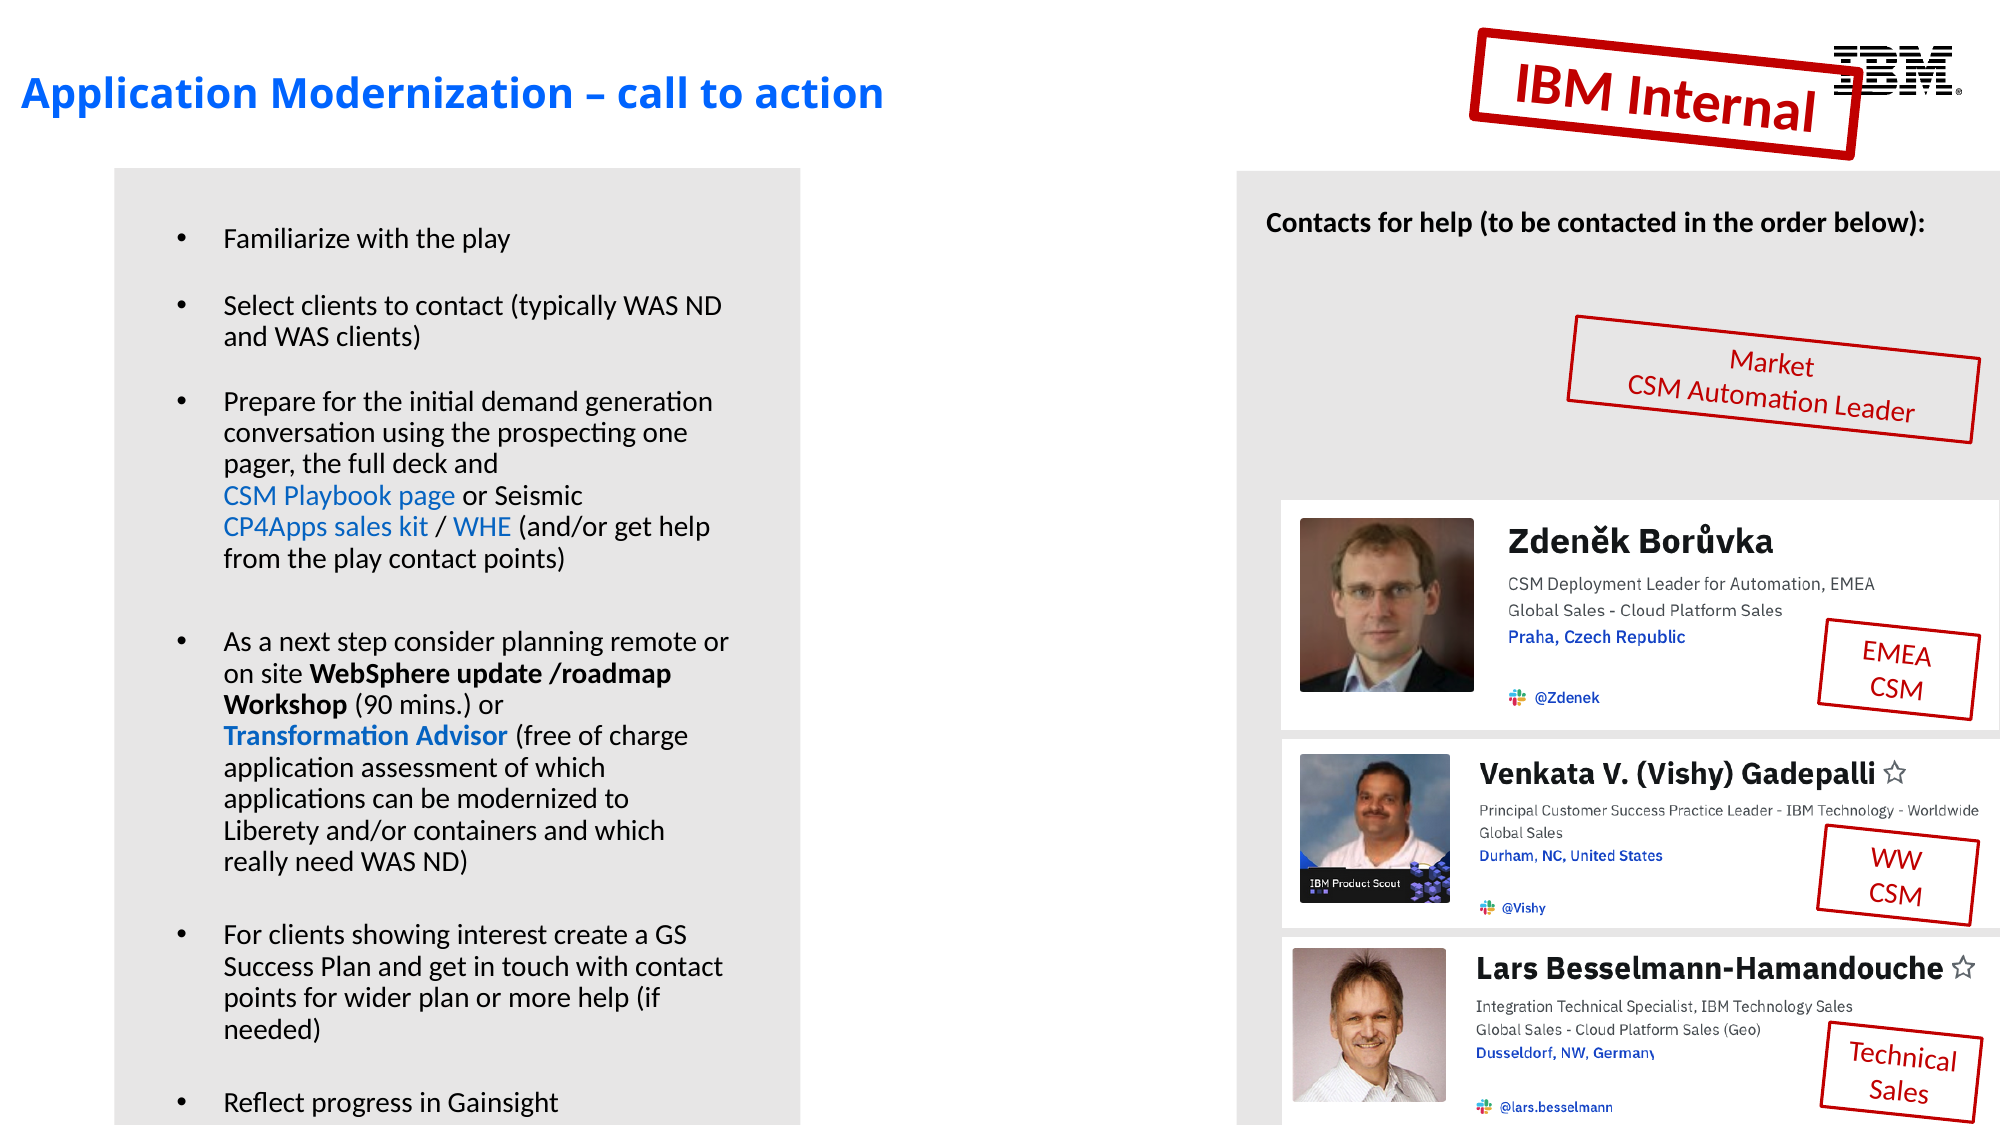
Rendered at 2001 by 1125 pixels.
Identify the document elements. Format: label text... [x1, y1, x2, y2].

text_box Market CSM Automation Leader [1567, 316, 1980, 443]
picture [1281, 500, 1999, 730]
picture [1282, 739, 2000, 929]
text_box Contacts for help (to be contacted in the order below): [1251, 199, 1999, 256]
text_box Familiarize with the play Select clients to contact (typically WAS ND and WAS clients) Prepare for the initial demand generation conversation using the prospecting one pager, the full deck and CSM Playbook page or Seismic CP4Apps sales kit / WHE (and/or get help from the play contact points) As a next step consider planning remote or on site WebSphere update /roadmap Workshop (90 mins.) or Transformation Advisor (free of charge application assessment of which applications can be modernized to Liberety and/or containers and which really need WAS ND) For clients showing interest create a GS Success Plan and get in touch with contact points for wider plan or more help (if needed) Reflect progress in Gainsight [161, 216, 745, 838]
picture [1282, 937, 2000, 1125]
text_box [113, 167, 801, 1125]
text_box Application Modernization – call to action [21, 66, 1669, 159]
text_box [1236, 170, 2000, 1125]
picture [1834, 46, 1962, 95]
text_box IBM Internal [1473, 32, 1857, 157]
